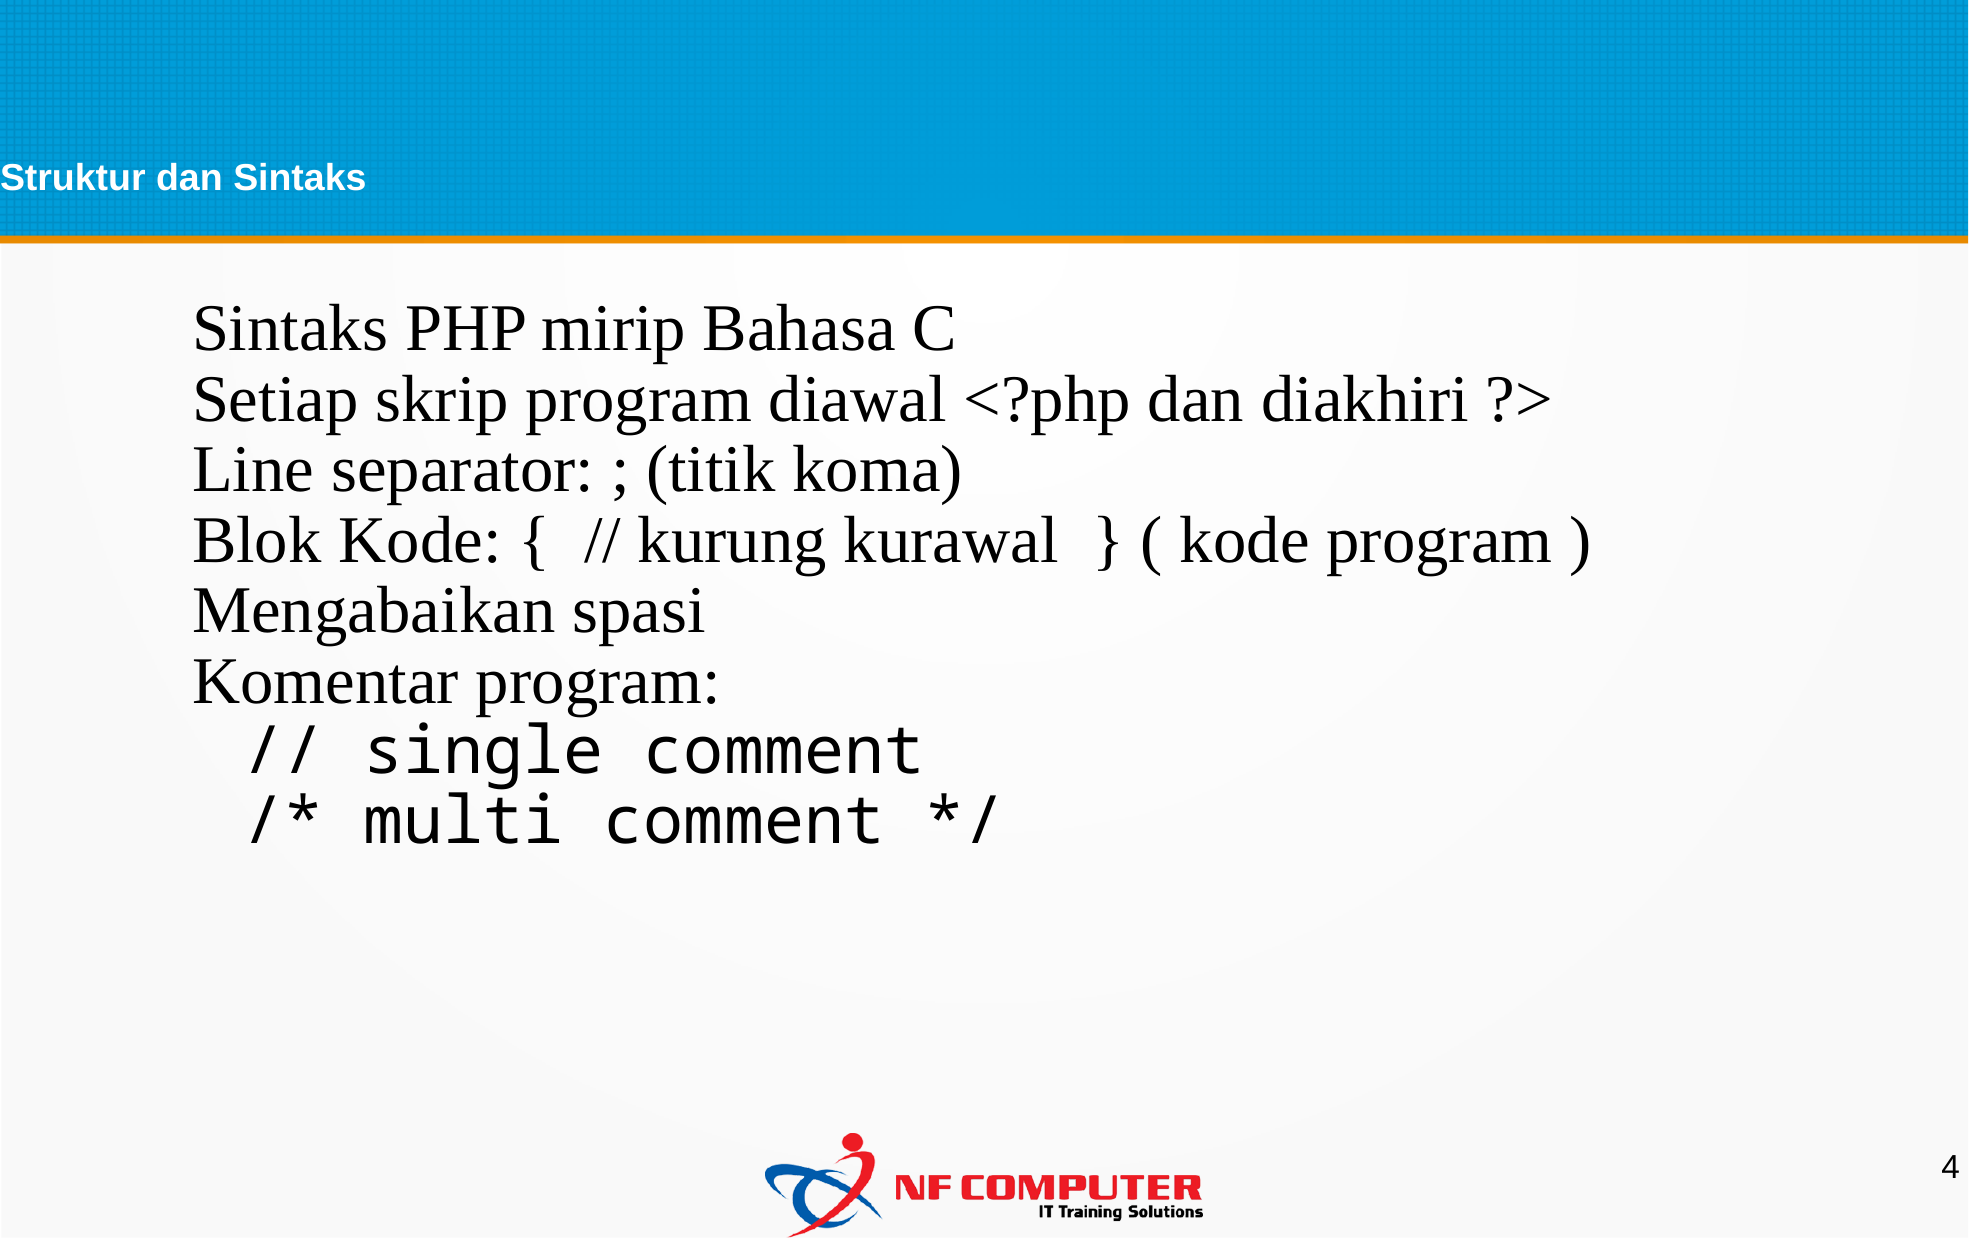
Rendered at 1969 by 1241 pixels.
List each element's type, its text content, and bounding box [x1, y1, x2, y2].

list Sintaks PHP mirip Bahasa C Setiap skrip program diawal <?php dan diakhiri ?> Line separator: ; (titik koma) Blok Kode: { // kurung kurawal } ( kode program ) Mengabaikan spasi Komentar program: // single comment /* multi comment */ [154, 294, 1969, 1012]
title Struktur dan Sintaks [0, 80, 1698, 198]
slide_number 4 [1841, 1145, 1960, 1241]
picture [0, 236, 1969, 1241]
